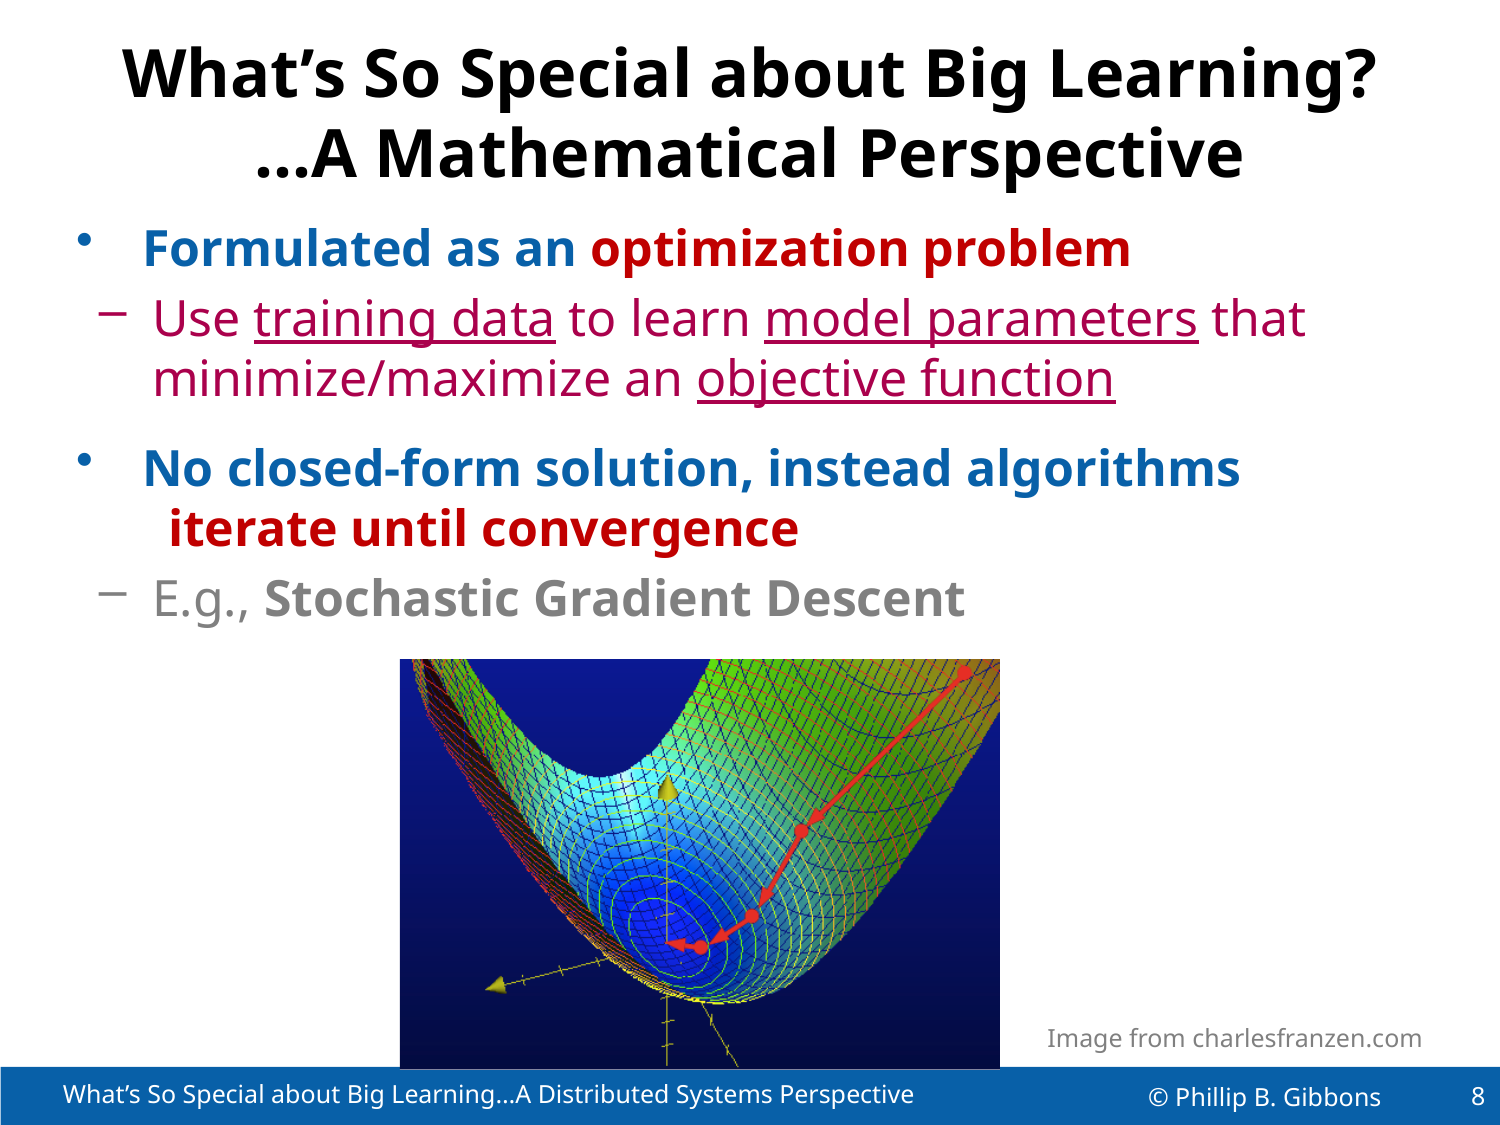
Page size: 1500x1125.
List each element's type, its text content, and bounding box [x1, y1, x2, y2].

title What’s So Special about Big Learning? …A Mathematical Perspective [0, 30, 1500, 177]
text_box Image from charlesfranzen.com [1032, 1015, 1439, 1061]
list Formulated as an optimization problem Use training data to learn model parameters that minimize/maximize an objective function No closed-form solution, instead algorithms iterate until convergence E.g., Stochastic Gradient Descent [58, 215, 1500, 660]
picture [399, 659, 1001, 1070]
